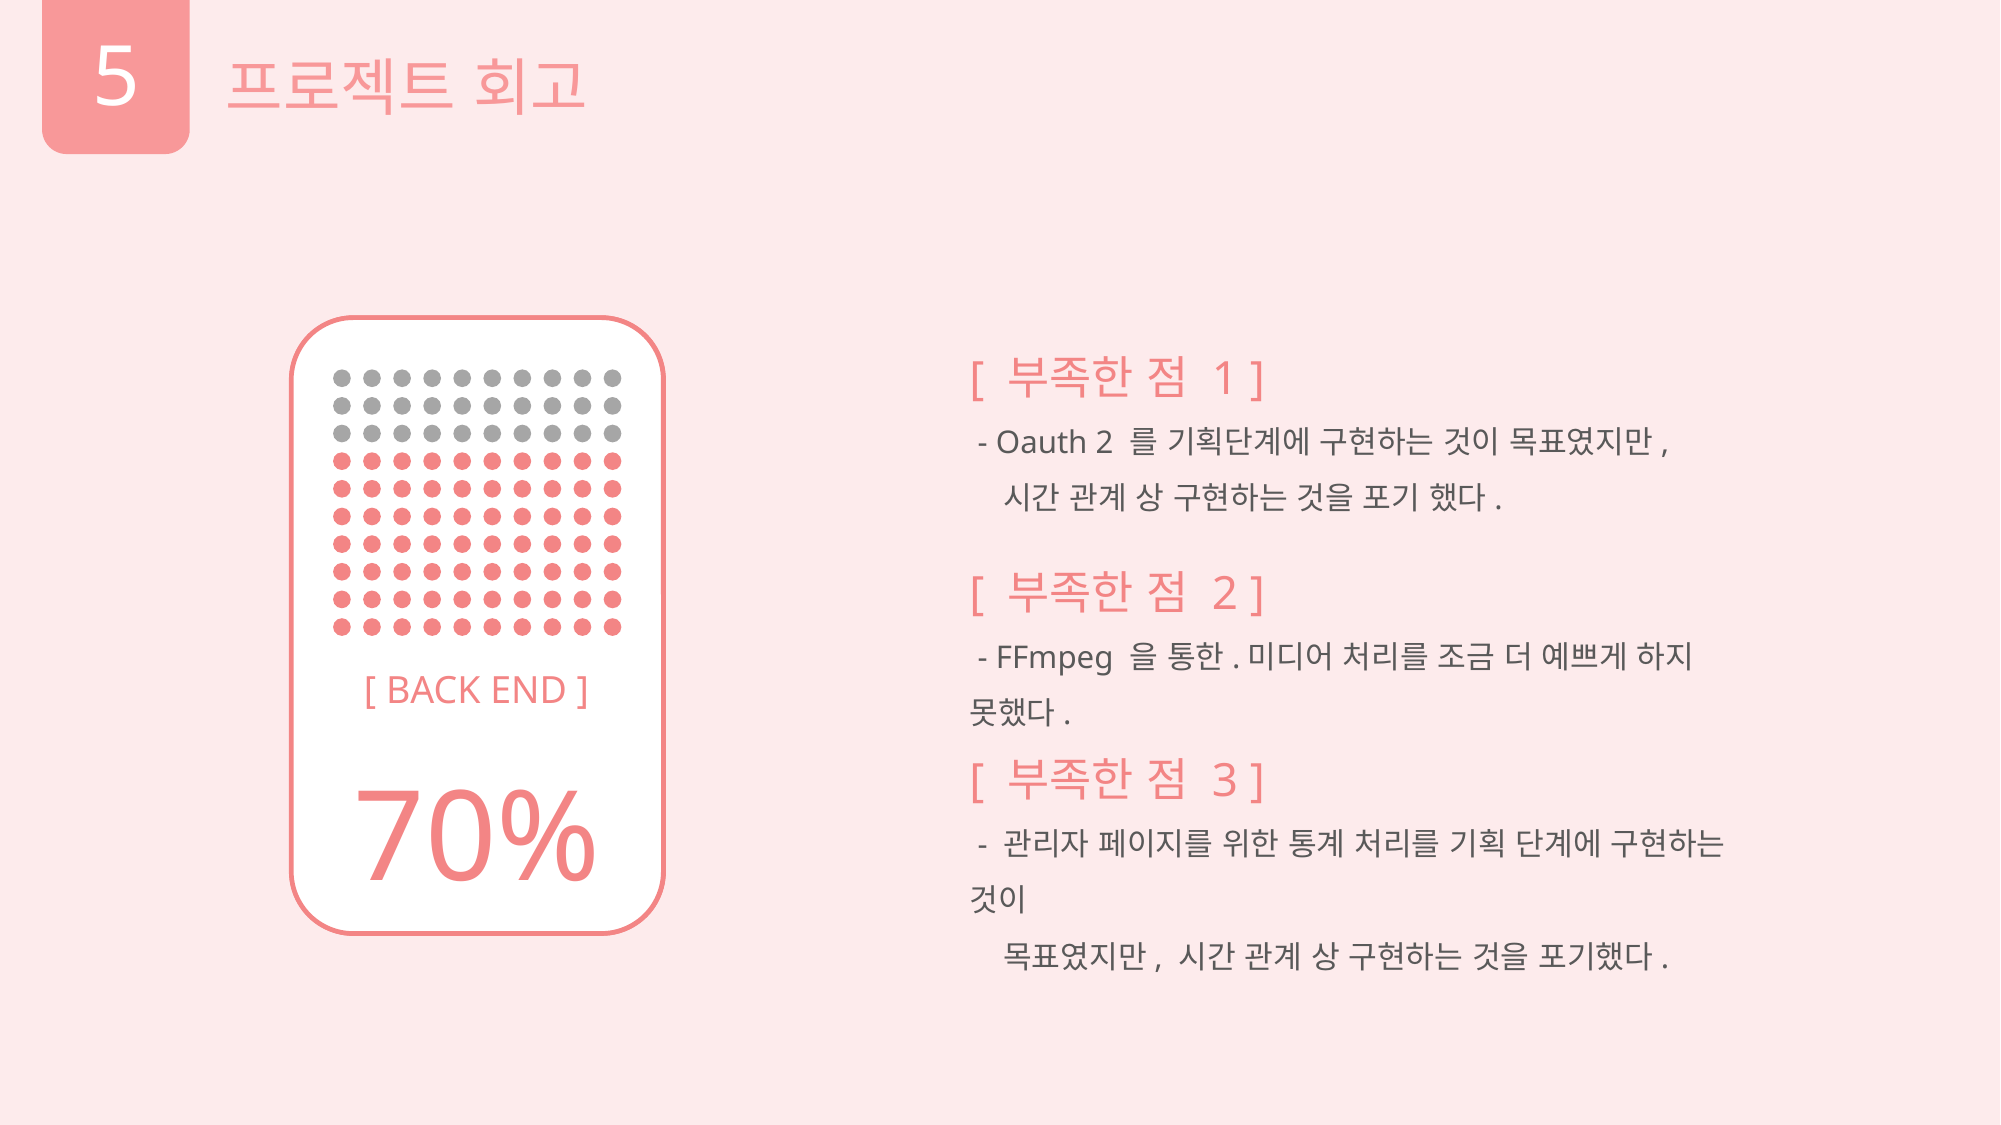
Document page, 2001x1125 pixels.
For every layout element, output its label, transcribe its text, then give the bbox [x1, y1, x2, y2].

text_box [41, 0, 191, 156]
text_box [0, 0, 2000, 1125]
text_box [ 부족한 점 1 ] - Oauth 2 를 기획단계에 구현하는 것이 목표였지만, 시간 관계 상 구현하는 것을 포기 했다. [954, 313, 1763, 523]
text_box [ 부족한 점 2 ] - FFmpeg 을 통한.미디어 처리를 조금 더 예쁘게 하지 못했다. [954, 528, 1763, 715]
text_box 프로젝트 회고 [211, 40, 603, 131]
text_box [ 부족한 점 3 ] - 관리자 페이지를 위한 통계 처리를 기획 단계에 구현하는 것이 목표였지만, 시간 관계 상 구현하는 것을 포기했다. [954, 715, 1763, 982]
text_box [291, 317, 664, 934]
text_box 5 [77, 15, 155, 130]
